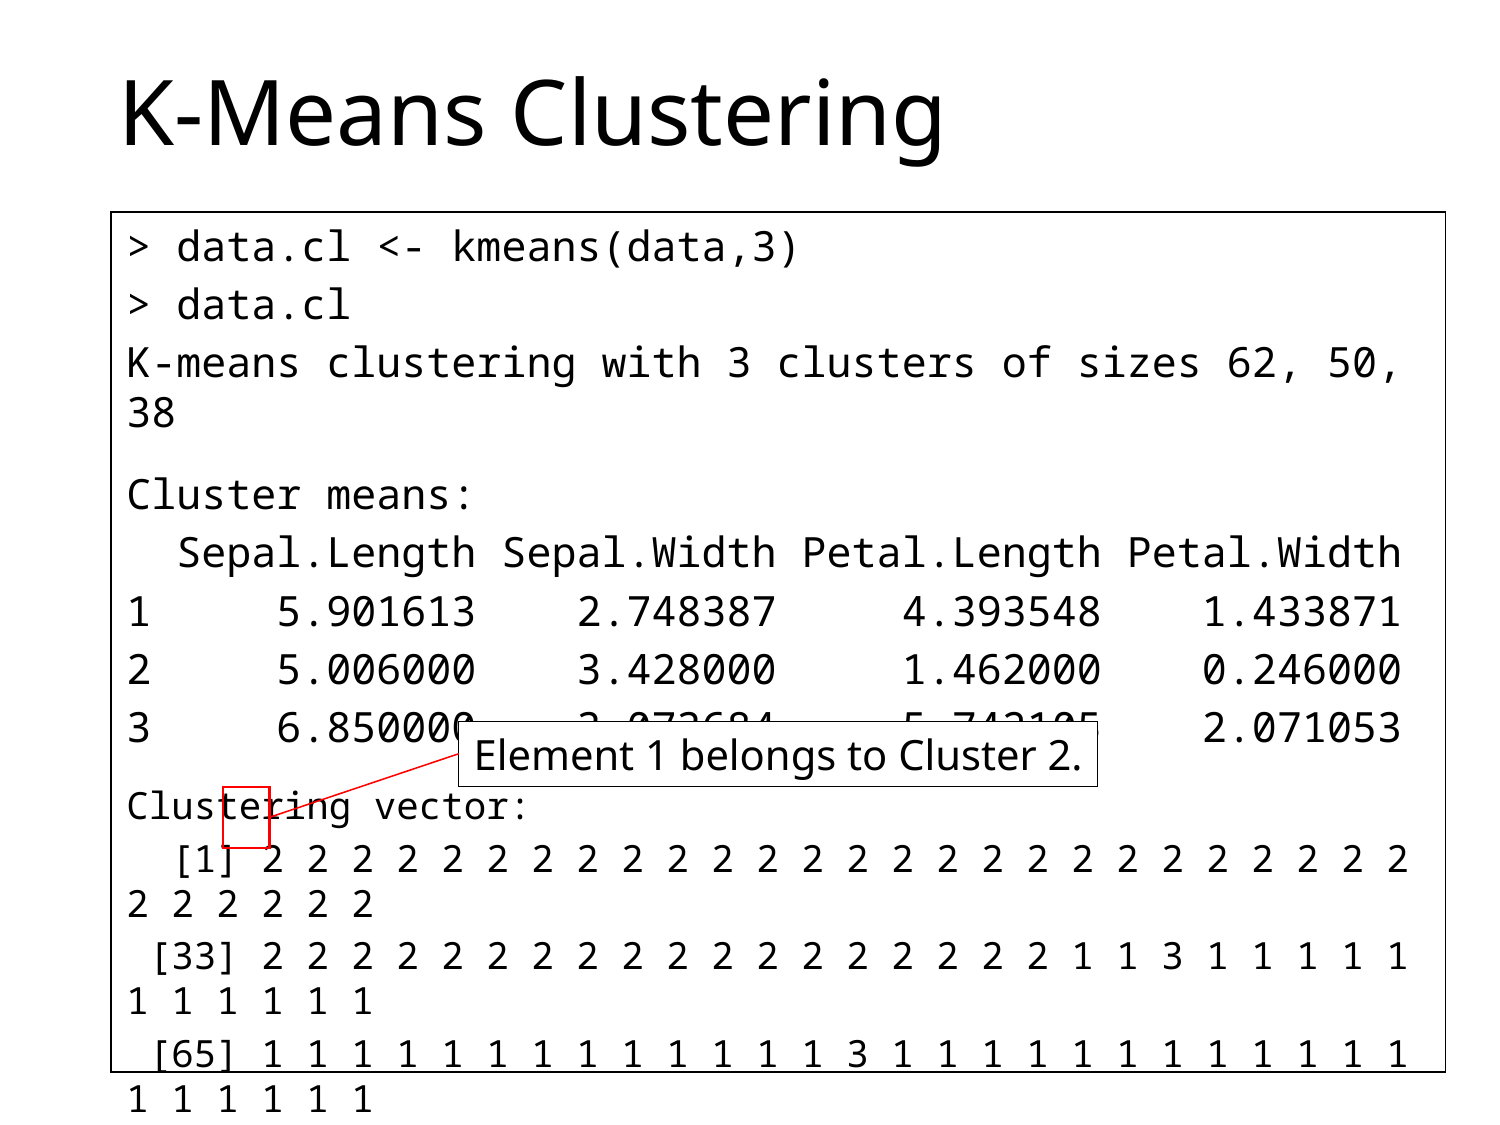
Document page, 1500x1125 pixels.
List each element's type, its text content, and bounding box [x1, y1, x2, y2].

text_box > data.cl <- kmeans(data,3) > data.cl K-means clustering with 3 clusters of sizes 62, 50, 38 Cluster means: Sepal.Length Sepal.Width Petal.Length Petal.Width 1 5.901613 2.748387 4.393548 1.433871 2 5.006000 3.428000 1.462000 0.246000 3 6.850000 3.073684 5.742105 2.071053 Clustering vector: [1] 2 2 2 2 2 2 2 2 2 2 2 2 2 2 2 2 2 2 2 2 2 2 2 2 2 2 2 2 2 2 2 2 [33] 2 2 2 2 2 2 2 2 2 2 2 2 2 2 2 2 2 2 1 1 3 1 1 1 1 1 1 1 1 1 1 1 [65] 1 1 1 1 1 1 1 1 1 1 1 1 1 3 1 1 1 1 1 1 1 1 1 1 1 1 1 1 1 1 1 1 [97] 1 1 1 1 3 1 3 3 3 3 1 3 3 3 3 3 3 1 1 3 3 3 3 1 3 1 3 1 3 3 1 1 [129] 3 3 3 3 3 1 3 3 3 3 1 3 3 3 1 3 3 3 1 3 3 1 [111, 212, 1446, 1072]
text_box [222, 786, 271, 849]
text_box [269, 754, 502, 818]
title K-Means Clustering [103, 59, 1440, 173]
text_box Element 1 belongs to Cluster 2. [458, 721, 1098, 787]
